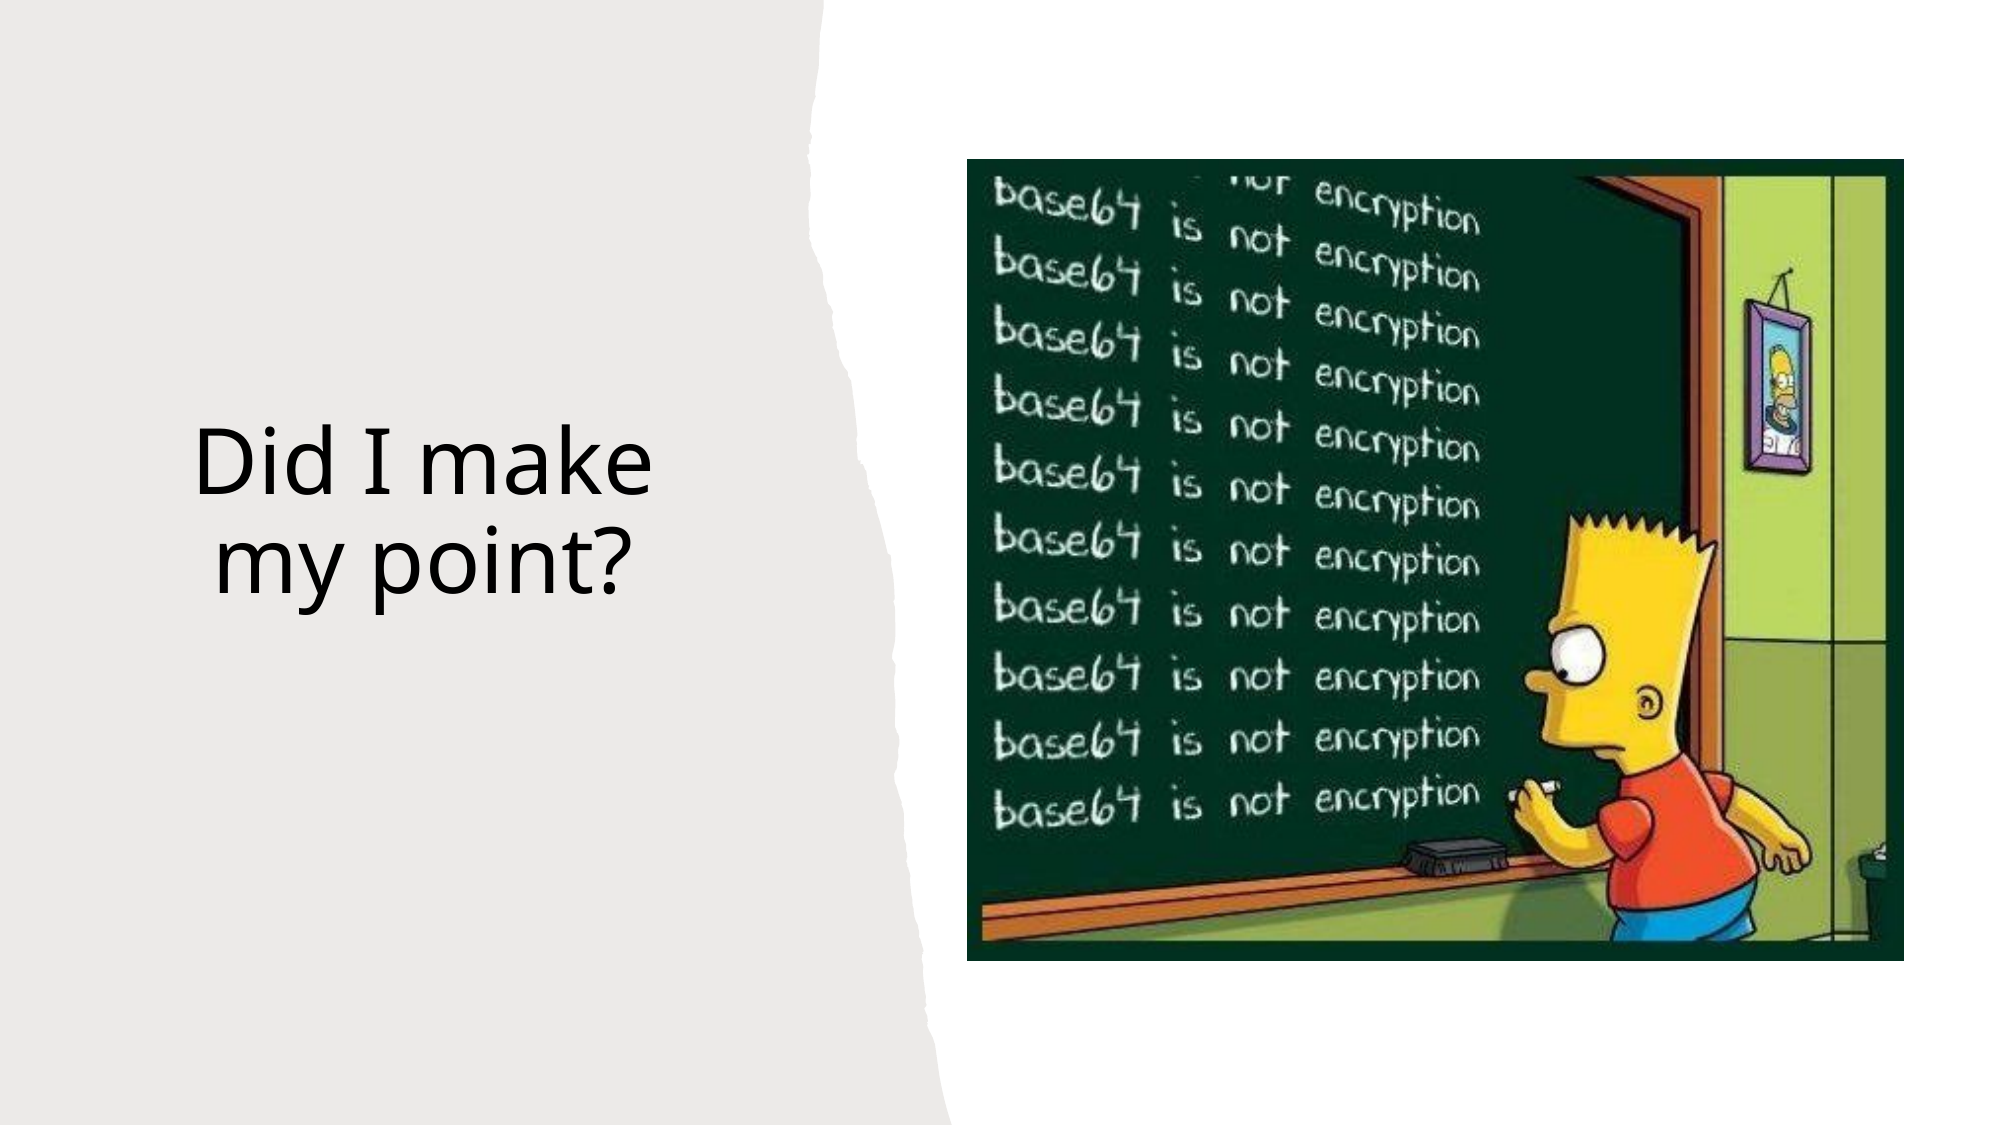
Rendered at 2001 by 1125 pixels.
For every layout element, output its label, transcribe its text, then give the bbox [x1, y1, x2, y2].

title Did I make my point? [126, 162, 721, 622]
text_box [0, 0, 953, 1125]
picture [967, 159, 1904, 961]
text_box [809, 0, 2000, 1125]
